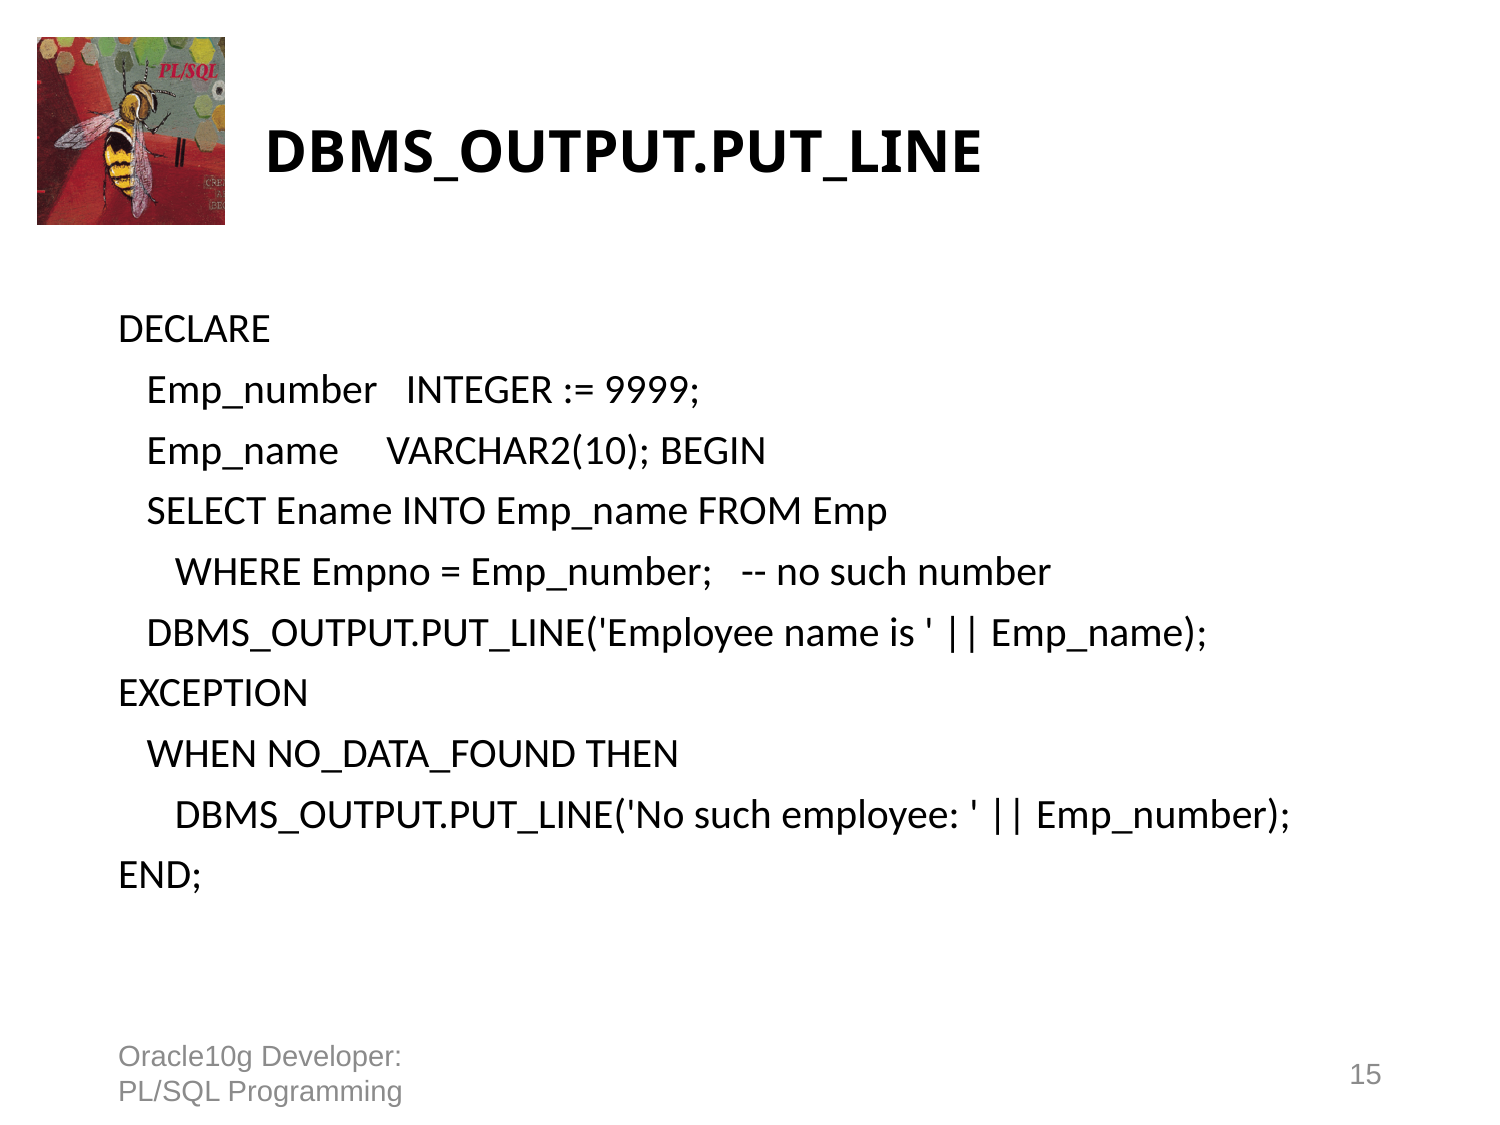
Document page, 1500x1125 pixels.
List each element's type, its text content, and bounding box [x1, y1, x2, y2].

slide_number 15 [1059, 1042, 1397, 1103]
slide_number Oracle10g Developer: PL/SQL Programming [103, 1042, 441, 1103]
title DBMS_OUTPUT.PUT_LINE [249, 82, 1425, 225]
list DECLARE Emp_number INTEGER := 9999; Emp_name VARCHAR2(10); BEGIN SELECT Ename INTO Emp_name FROM Emp WHERE Empno = Emp_number; -- no such number DBMS_OUTPUT.PUT_LINE('Employee name is ' || Emp_name); EXCEPTION WHEN NO_DATA_FOUND THEN DBMS_OUTPUT.PUT_LINE('No such employee: ' || Emp_number); END; [103, 299, 1397, 1014]
picture [37, 37, 225, 225]
